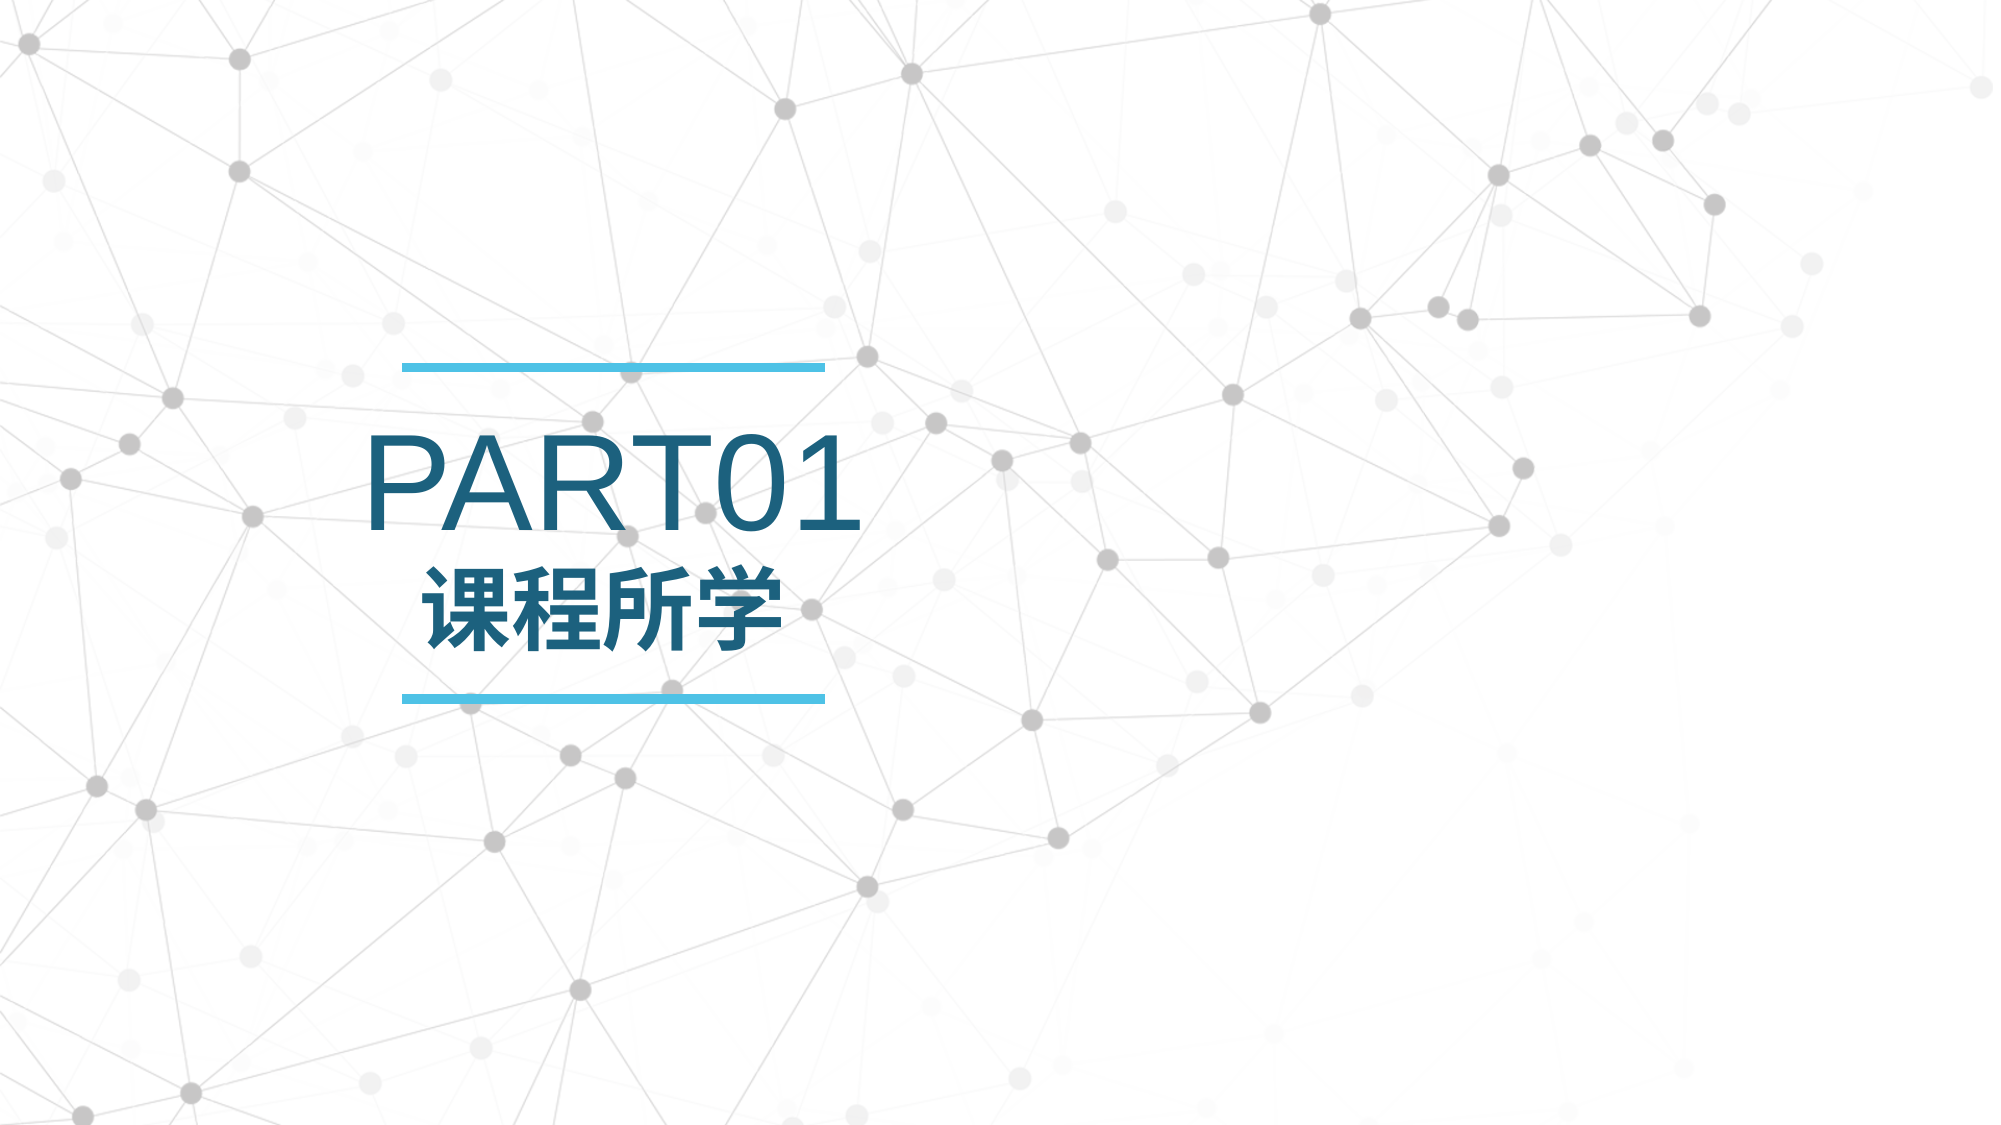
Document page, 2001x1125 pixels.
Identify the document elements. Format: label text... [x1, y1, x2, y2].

text_box 课程所学 [404, 544, 802, 670]
text_box PART01 [345, 385, 882, 566]
